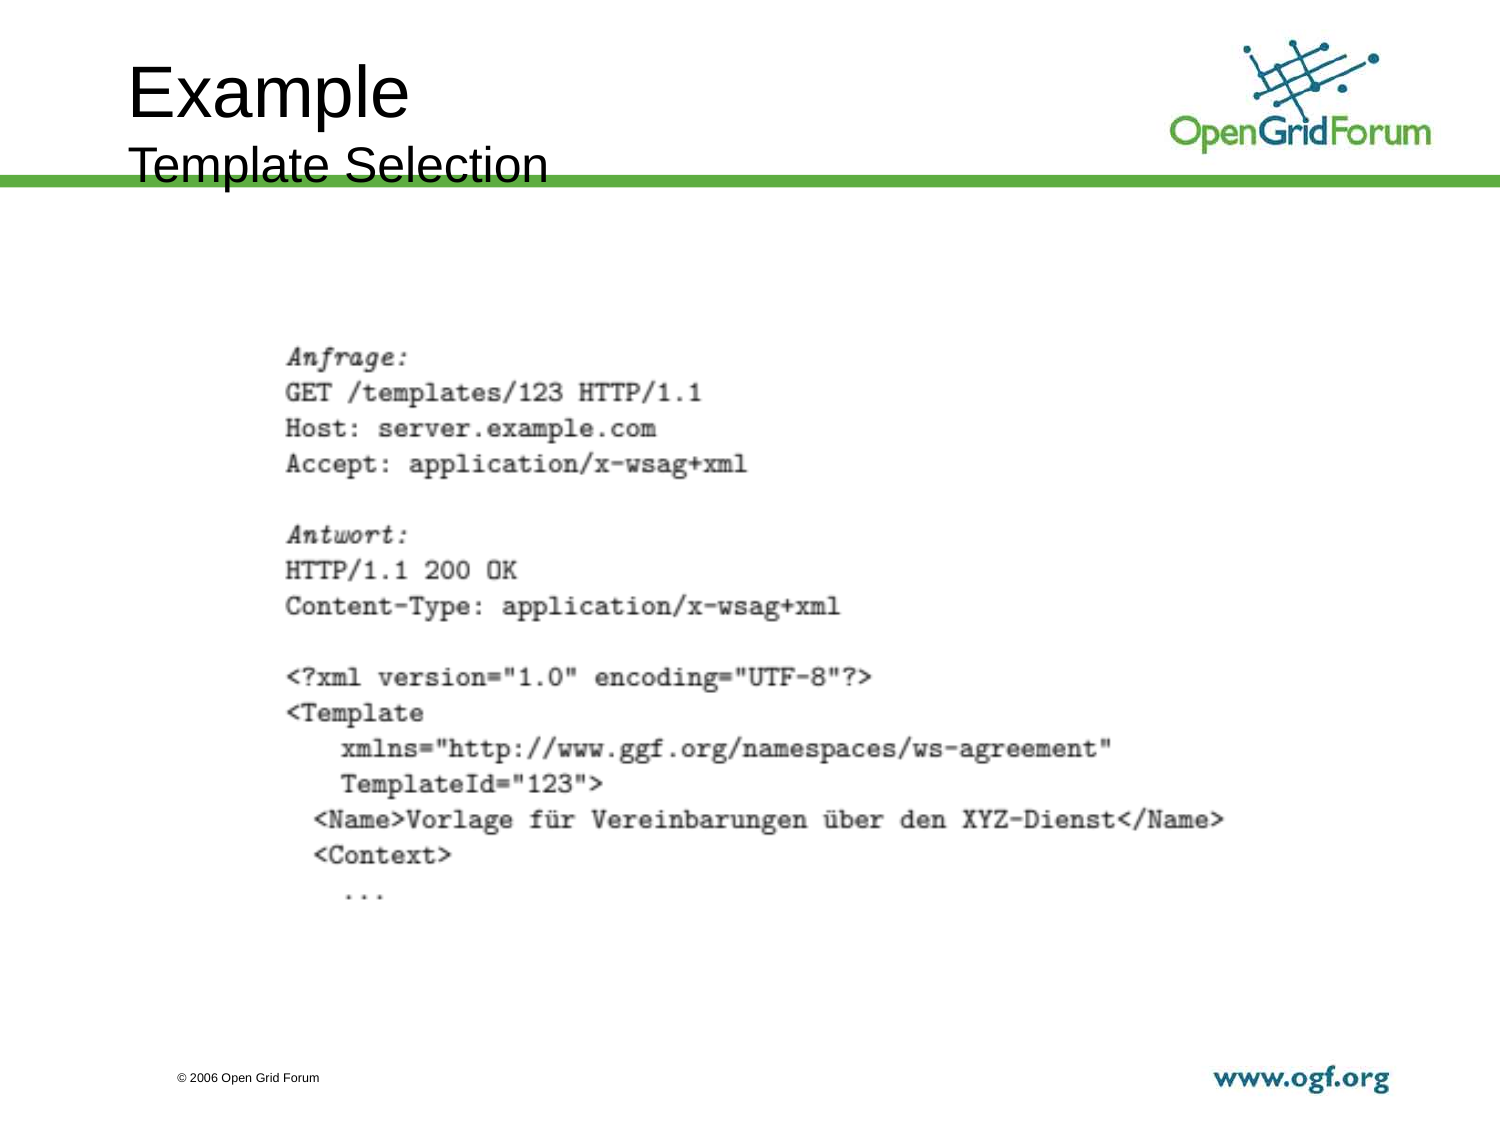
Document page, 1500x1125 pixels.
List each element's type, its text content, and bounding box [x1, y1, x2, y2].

picture [0, 0, 1500, 174]
picture [0, 188, 1500, 1125]
title Example Template Selection [112, 24, 1388, 213]
